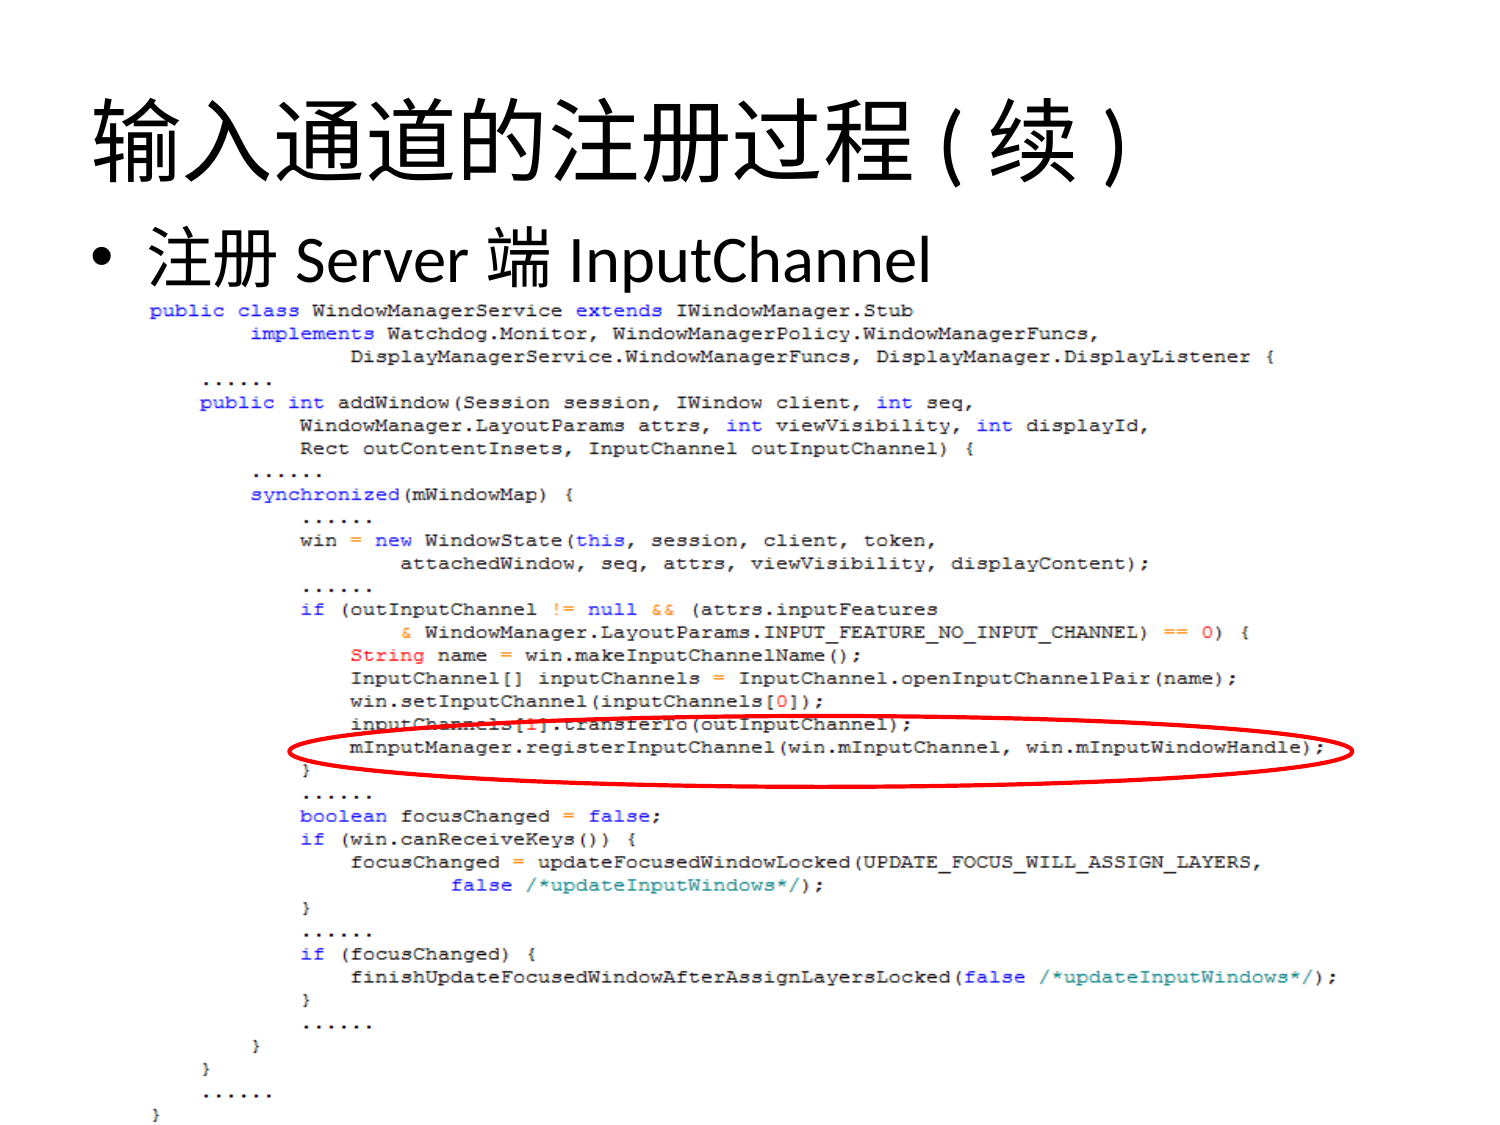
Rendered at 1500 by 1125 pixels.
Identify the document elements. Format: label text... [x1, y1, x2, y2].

list 注册Server端InputChannel [75, 208, 1425, 951]
picture [147, 302, 1358, 1125]
title 输入通道的注册过程(续) [75, 45, 1425, 208]
